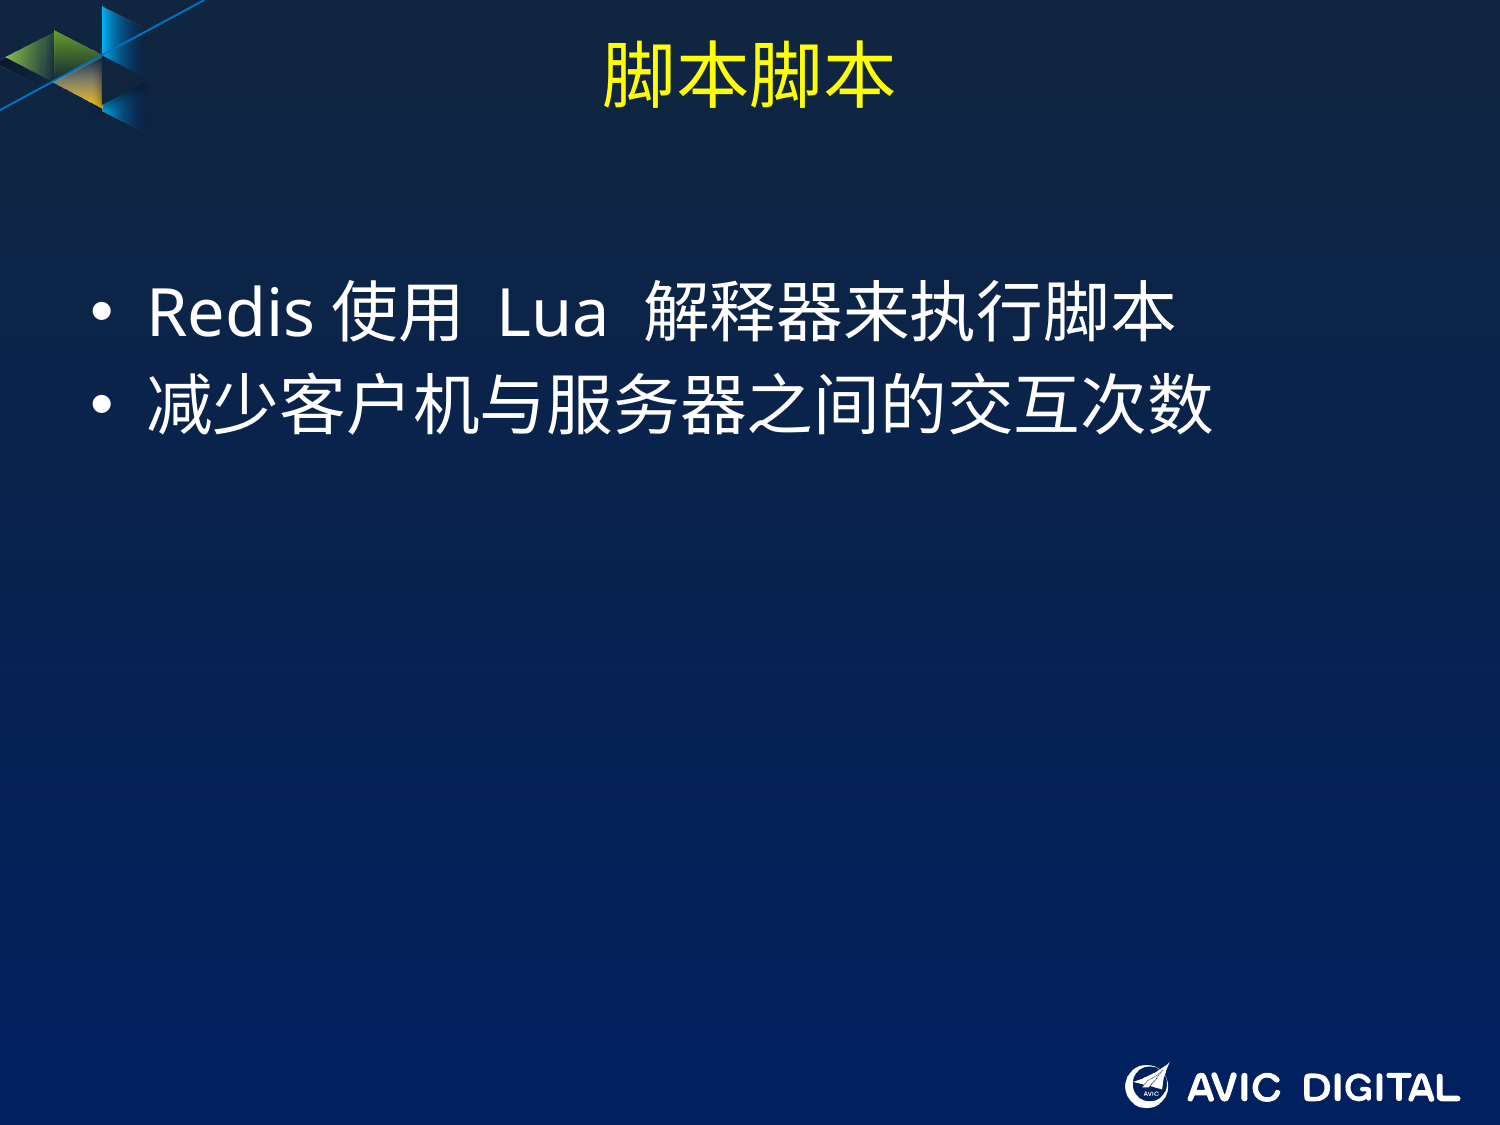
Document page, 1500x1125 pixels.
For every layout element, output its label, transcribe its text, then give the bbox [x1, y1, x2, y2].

list Redis使用 Lua 解释器来执行脚本 减少客户机与服务器之间的交互次数 [75, 262, 1425, 1005]
title 脚本脚本 [75, 21, 1425, 126]
picture [1116, 1058, 1180, 1110]
